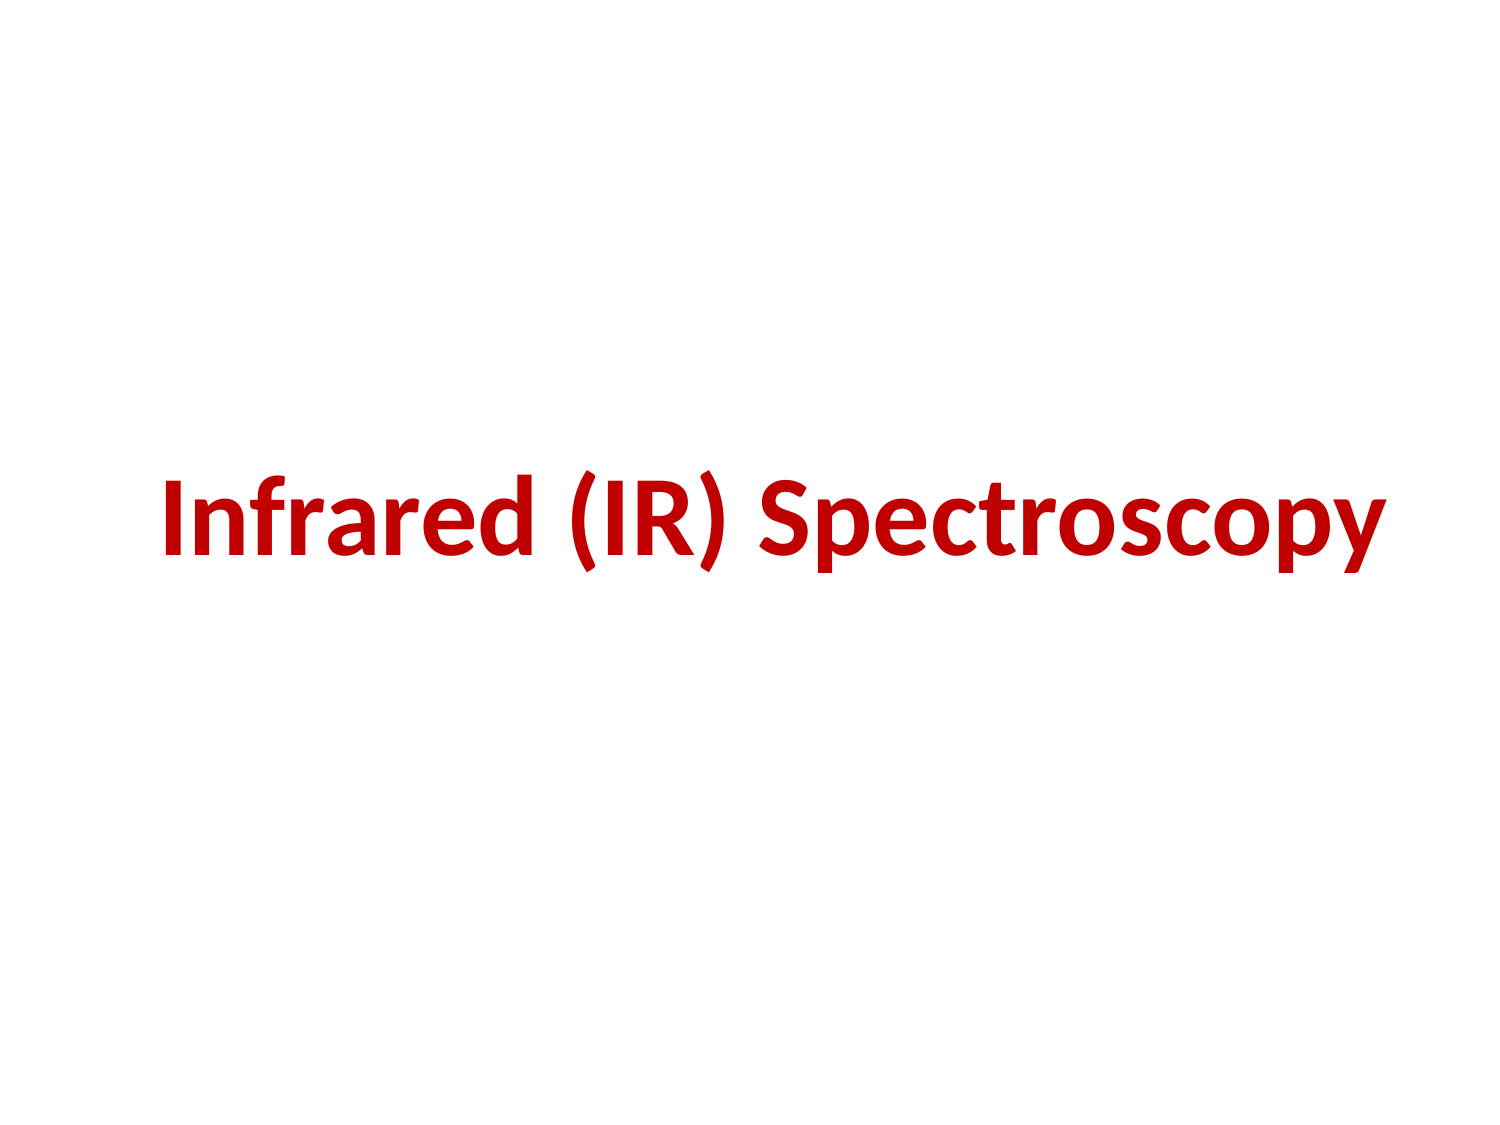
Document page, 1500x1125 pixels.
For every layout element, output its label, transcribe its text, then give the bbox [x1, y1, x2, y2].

text_box Infrared (IR) Spectroscopy [143, 433, 1405, 586]
